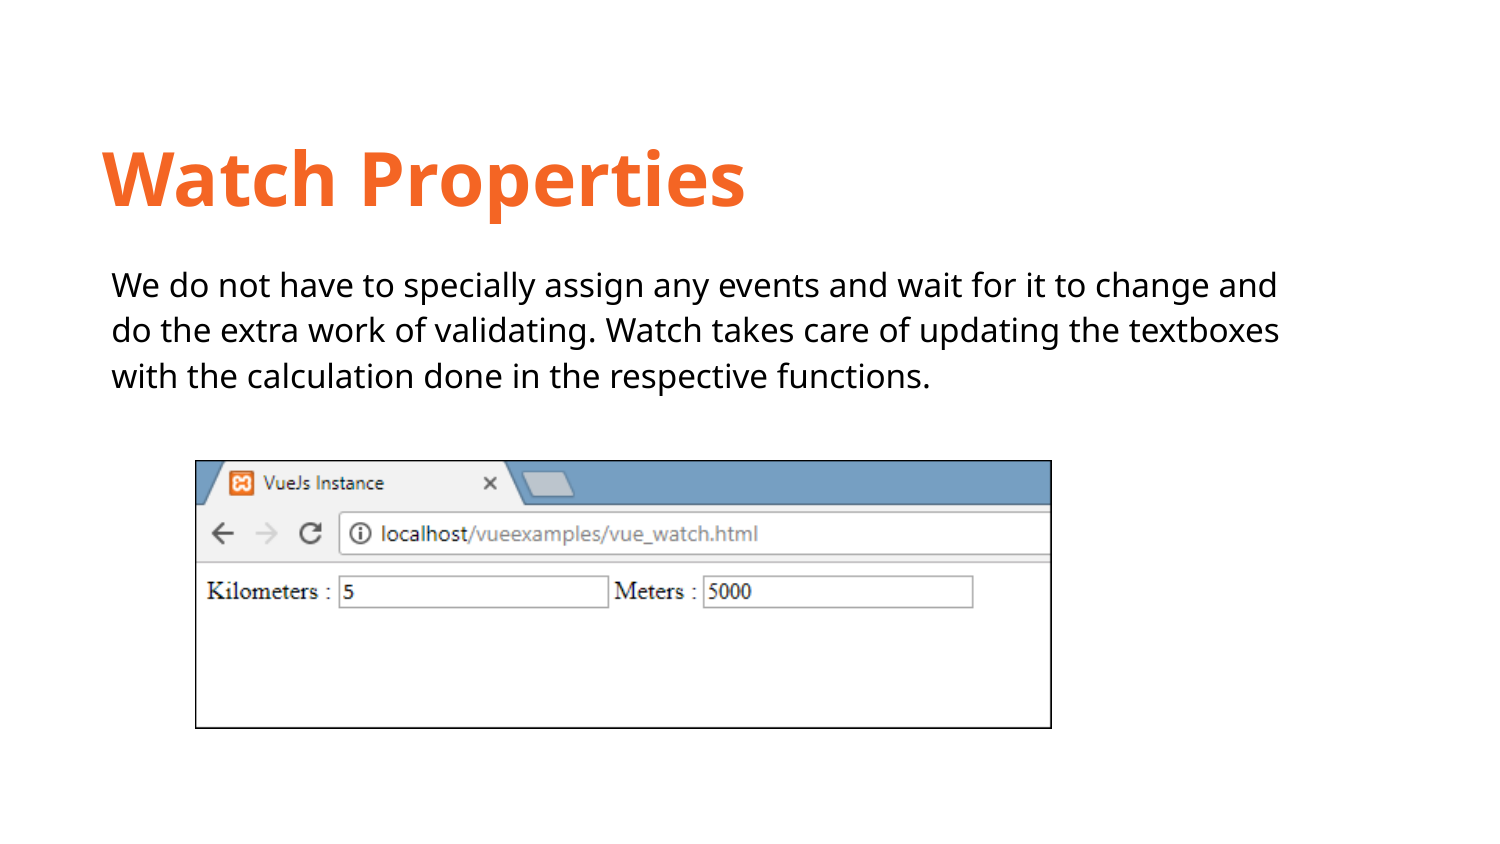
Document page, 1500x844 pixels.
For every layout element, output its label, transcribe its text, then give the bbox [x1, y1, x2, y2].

title Watch Properties [87, 116, 941, 242]
title We do not have to specially assign any events and wait for it to change and do the extra work of validating. Watch takes care of updating the textboxes with the calculation done in the respective functions. [87, 242, 1313, 746]
picture [195, 459, 1052, 730]
